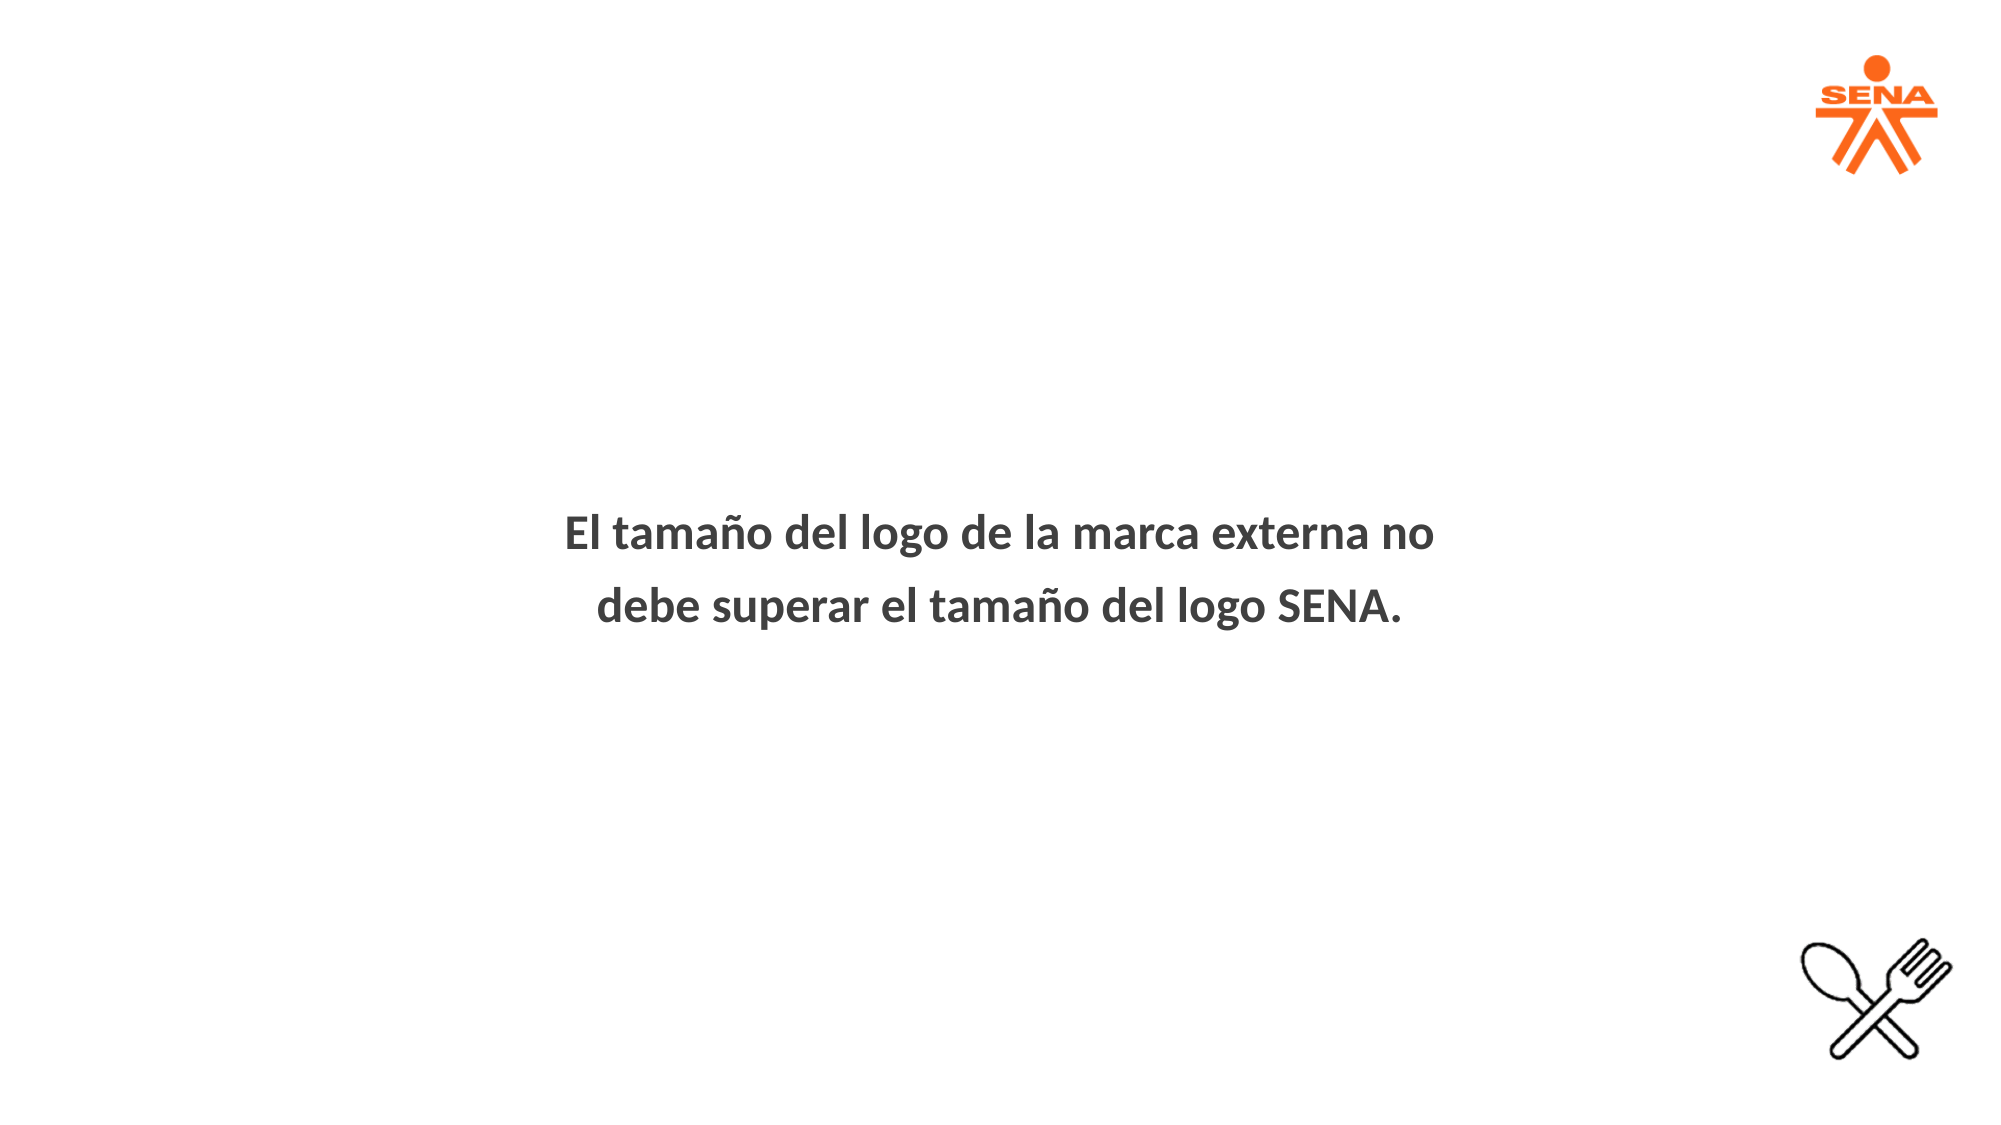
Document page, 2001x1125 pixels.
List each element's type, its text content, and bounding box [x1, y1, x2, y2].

picture [1774, 0, 2000, 208]
picture [1791, 922, 1956, 1086]
text_box El tamaño del logo de la marca externa no debe superar el tamaño del logo SENA. [500, 480, 1500, 640]
